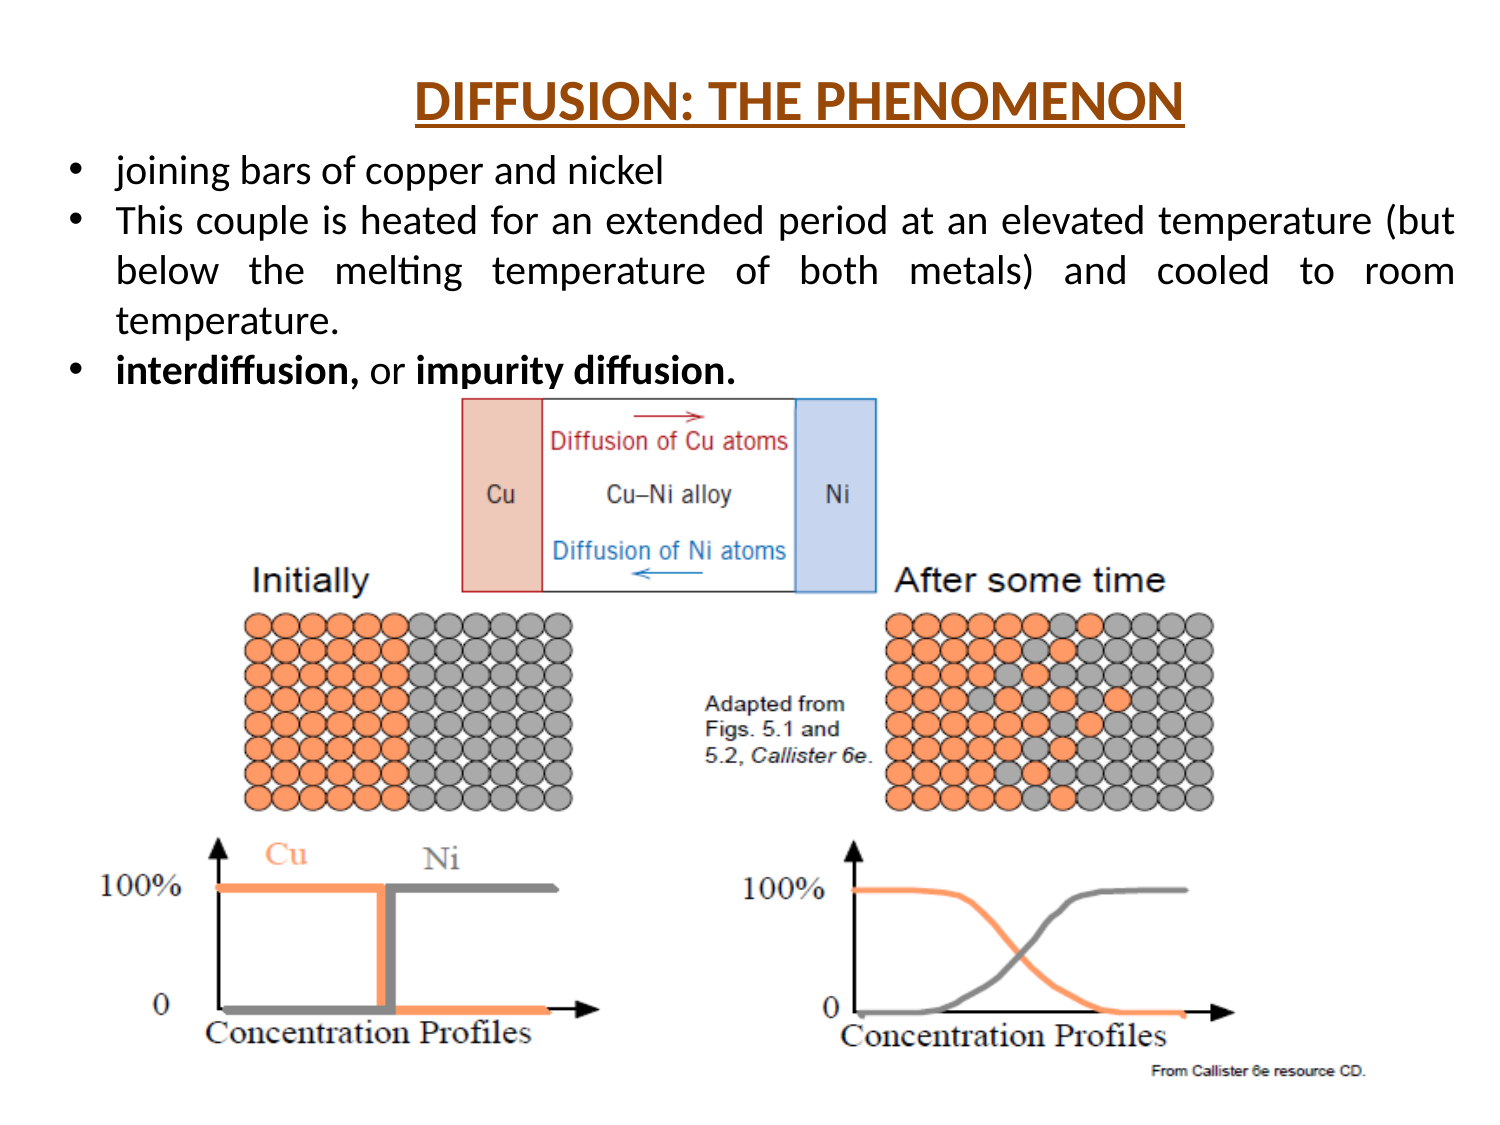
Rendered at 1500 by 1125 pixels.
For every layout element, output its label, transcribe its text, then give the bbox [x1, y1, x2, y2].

text_box DIFFUSION: THE PHENOMENON [400, 54, 1201, 135]
picture [53, 389, 1389, 1092]
text_box joining bars of copper and nickel This couple is heated for an extended period at an elevated temperature (but below the melting temperature of both metals) and cooled to room temperature. interdiffusion, or impurity diffusion. [54, 135, 1471, 451]
